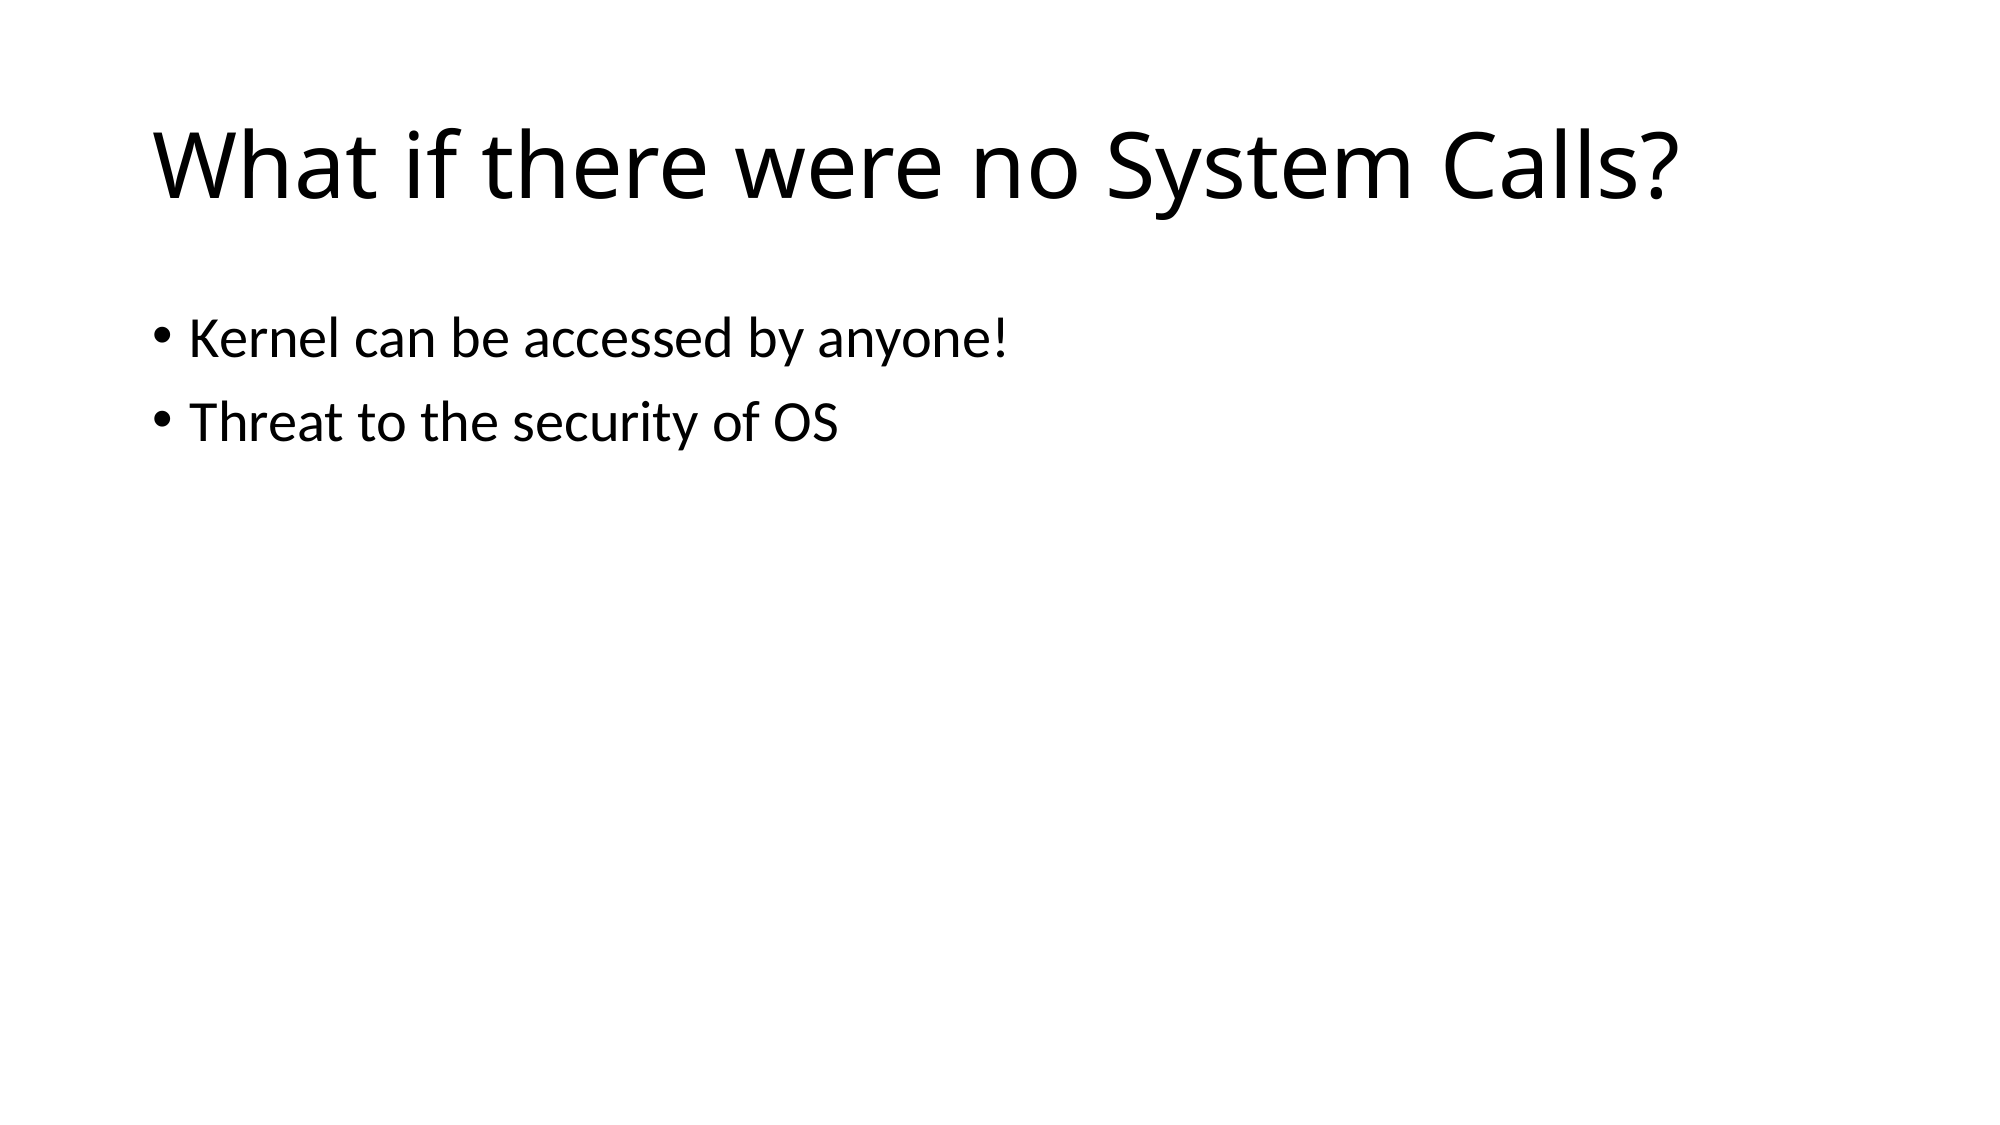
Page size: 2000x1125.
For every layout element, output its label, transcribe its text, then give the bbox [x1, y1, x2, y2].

title What if there were no System Calls? [137, 59, 1862, 278]
list Kernel can be accessed by anyone! Threat to the security of OS [137, 299, 1862, 1014]
